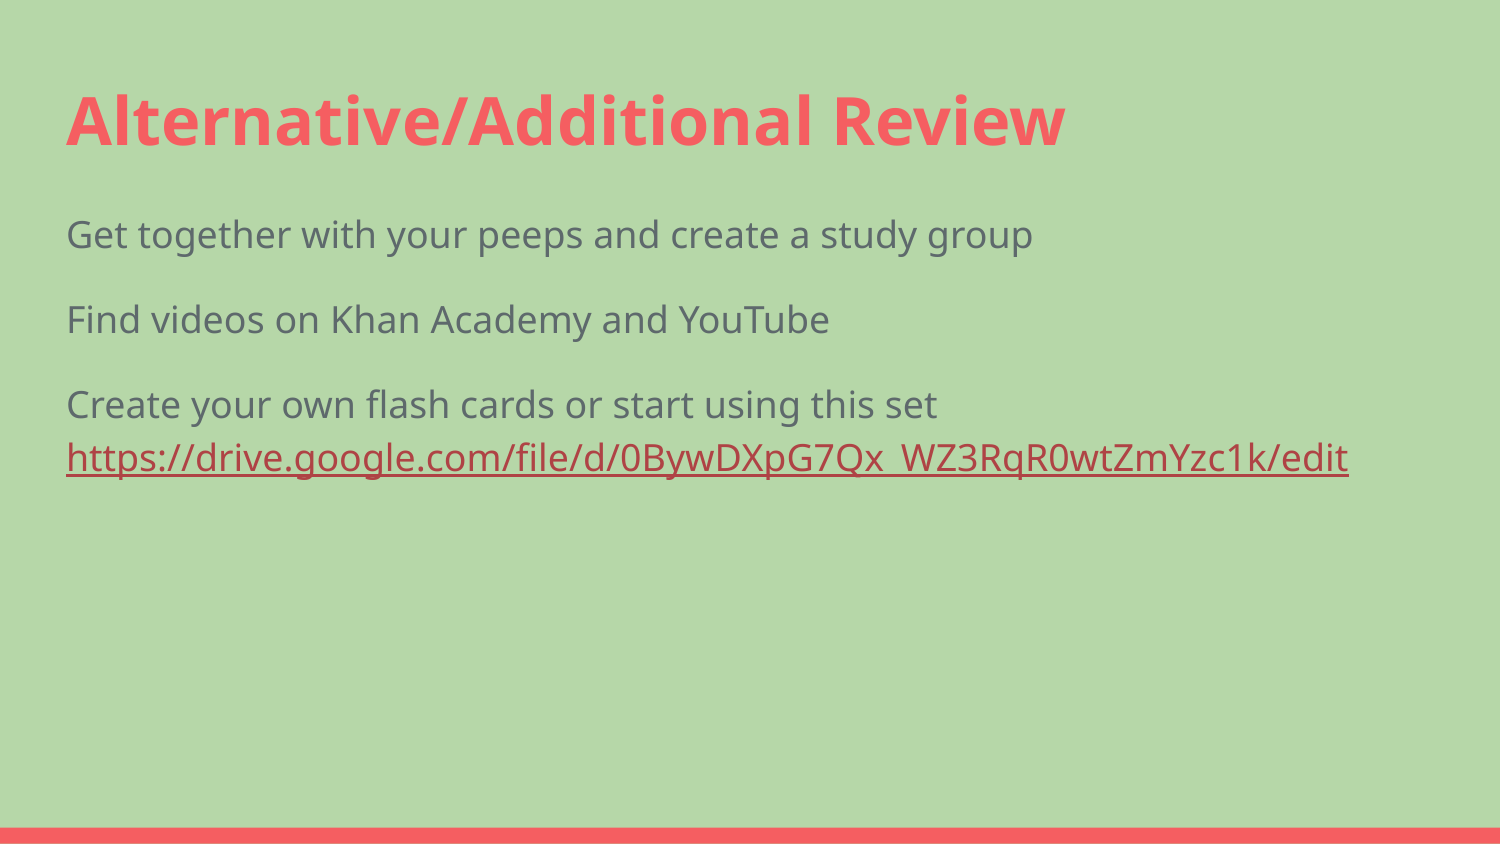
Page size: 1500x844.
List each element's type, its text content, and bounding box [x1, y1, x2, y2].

list Get together with your peeps and create a study group Find videos on Khan Academy and YouTube Create your own flash cards or start using this set https://drive.google.com/file/d/0BywDXpG7Qx_WZ3RqR0wtZmYzc1k/edit [51, 189, 1449, 750]
title Alternative/Additional Review [51, 64, 1449, 167]
